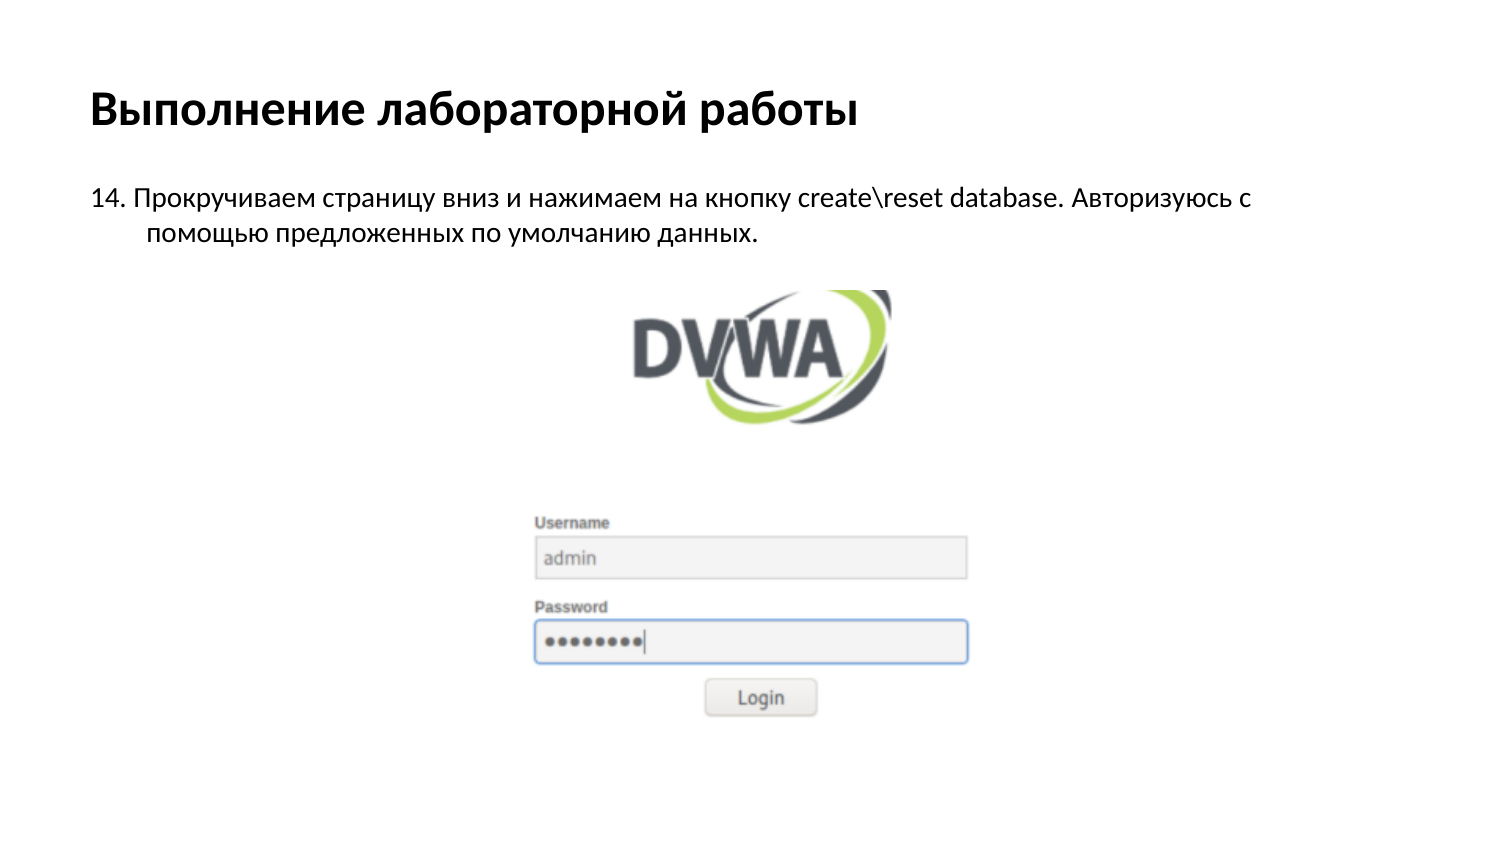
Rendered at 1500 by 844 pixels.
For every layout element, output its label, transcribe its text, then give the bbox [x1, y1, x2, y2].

title Выполнение лабораторной работы [75, 0, 1382, 143]
picture [525, 290, 975, 720]
list 14. Прокручиваем страницу вниз и нажимаем на кнопку create\reset database. Авторизуюсь с помощью предложенных по умолчанию данных. [75, 171, 1382, 656]
